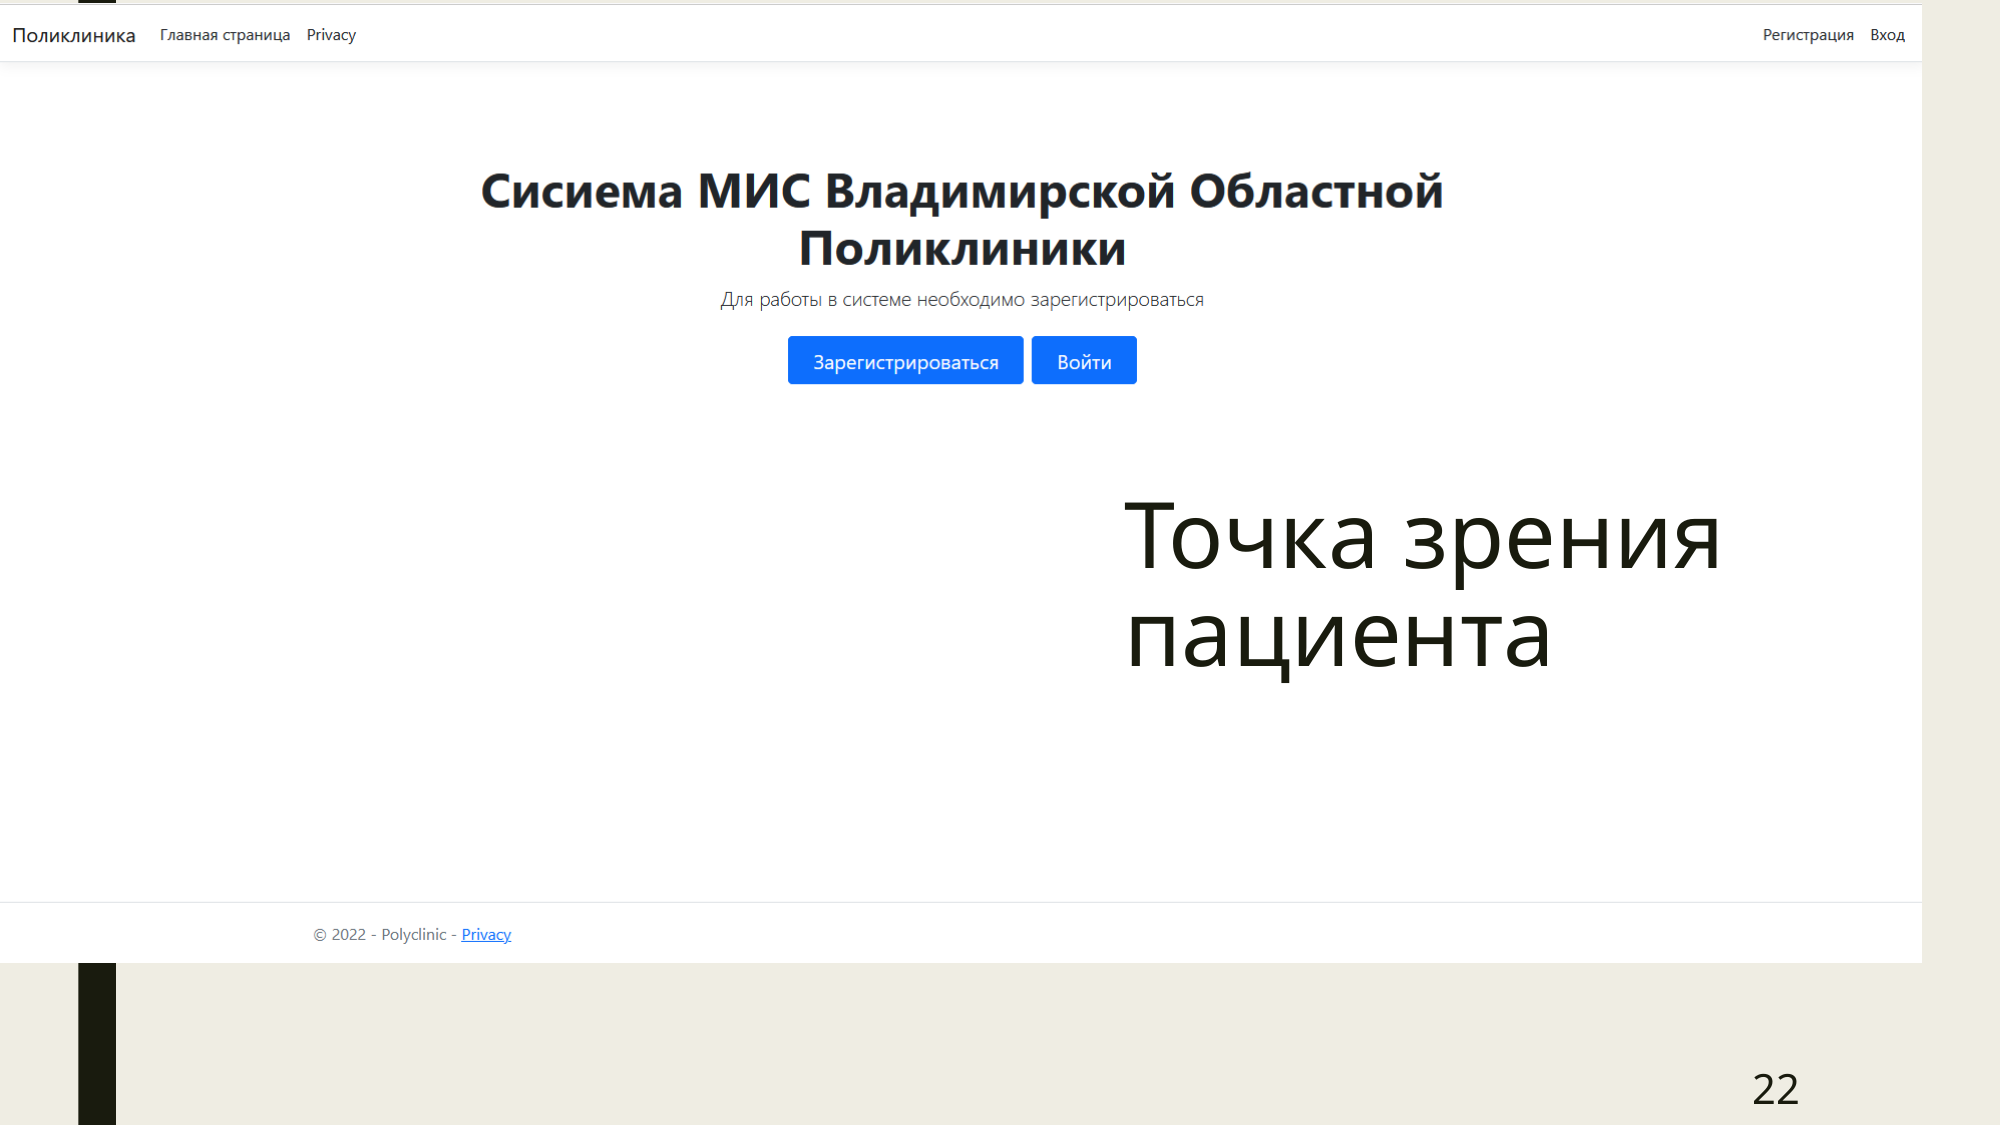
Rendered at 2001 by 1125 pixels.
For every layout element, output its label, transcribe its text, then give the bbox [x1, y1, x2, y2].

slide_number 22 [1553, 1058, 1816, 1125]
picture [0, 3, 1922, 963]
